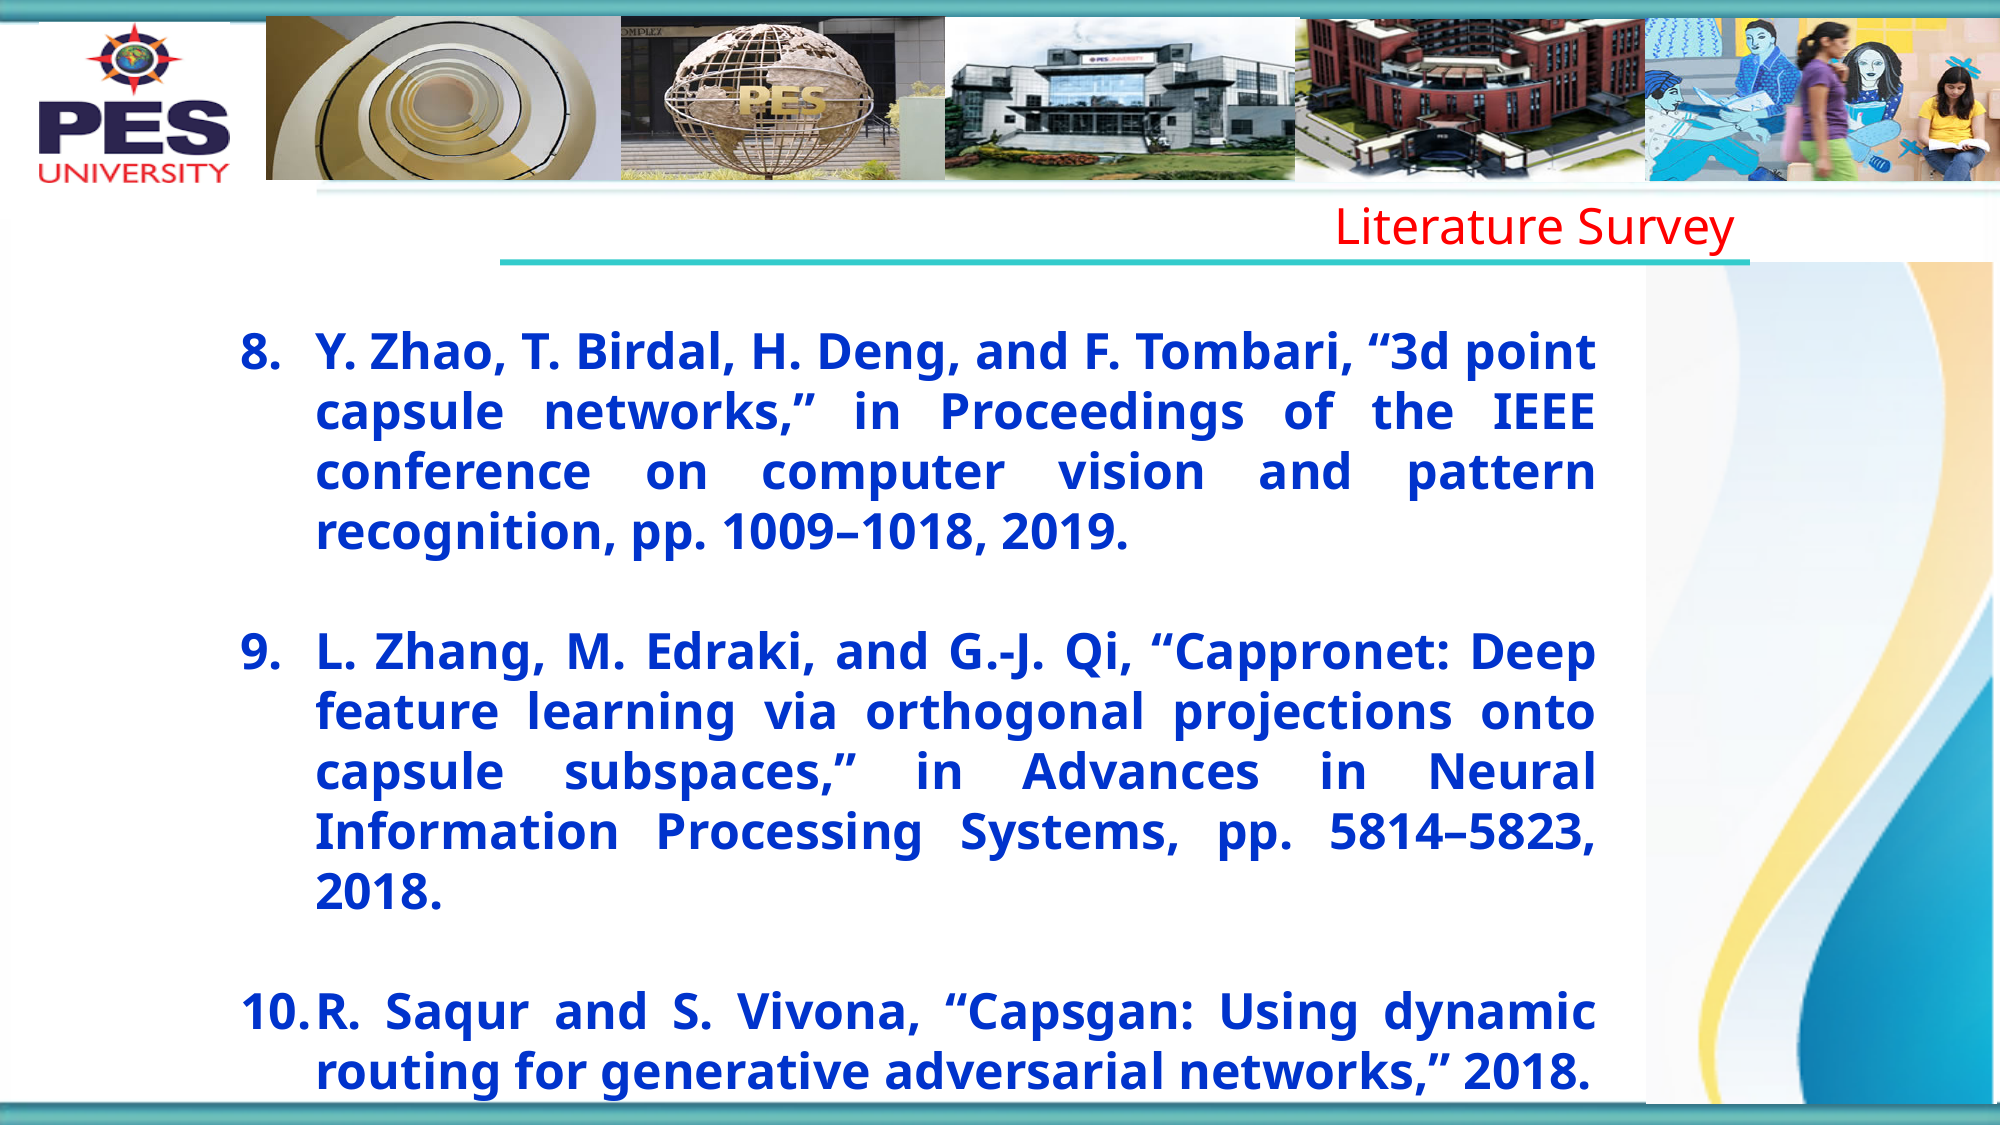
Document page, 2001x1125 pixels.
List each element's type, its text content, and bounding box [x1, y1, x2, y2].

text_box Literature Survey [687, 187, 1750, 263]
text_box [500, 259, 1750, 266]
picture [0, 0, 2000, 1125]
text_box Y. Zhao, T. Birdal, H. Deng, and F. Tombari, “3d point capsule networks,” in Proceedings of the IEEE conference on computer vision and pattern recognition, pp. 1009–1018, 2019. L. Zhang, M. Edraki, and G.-J. Qi, “Cappronet: Deep feature learning via orthogonal projections onto capsule subspaces,” in Advances in Neural Information Processing Systems, pp. 5814–5823, 2018. R. Saqur and S. Vivona, “Capsgan: Using dynamic routing for generative adversarial networks,” 2018. [225, 312, 1613, 1057]
